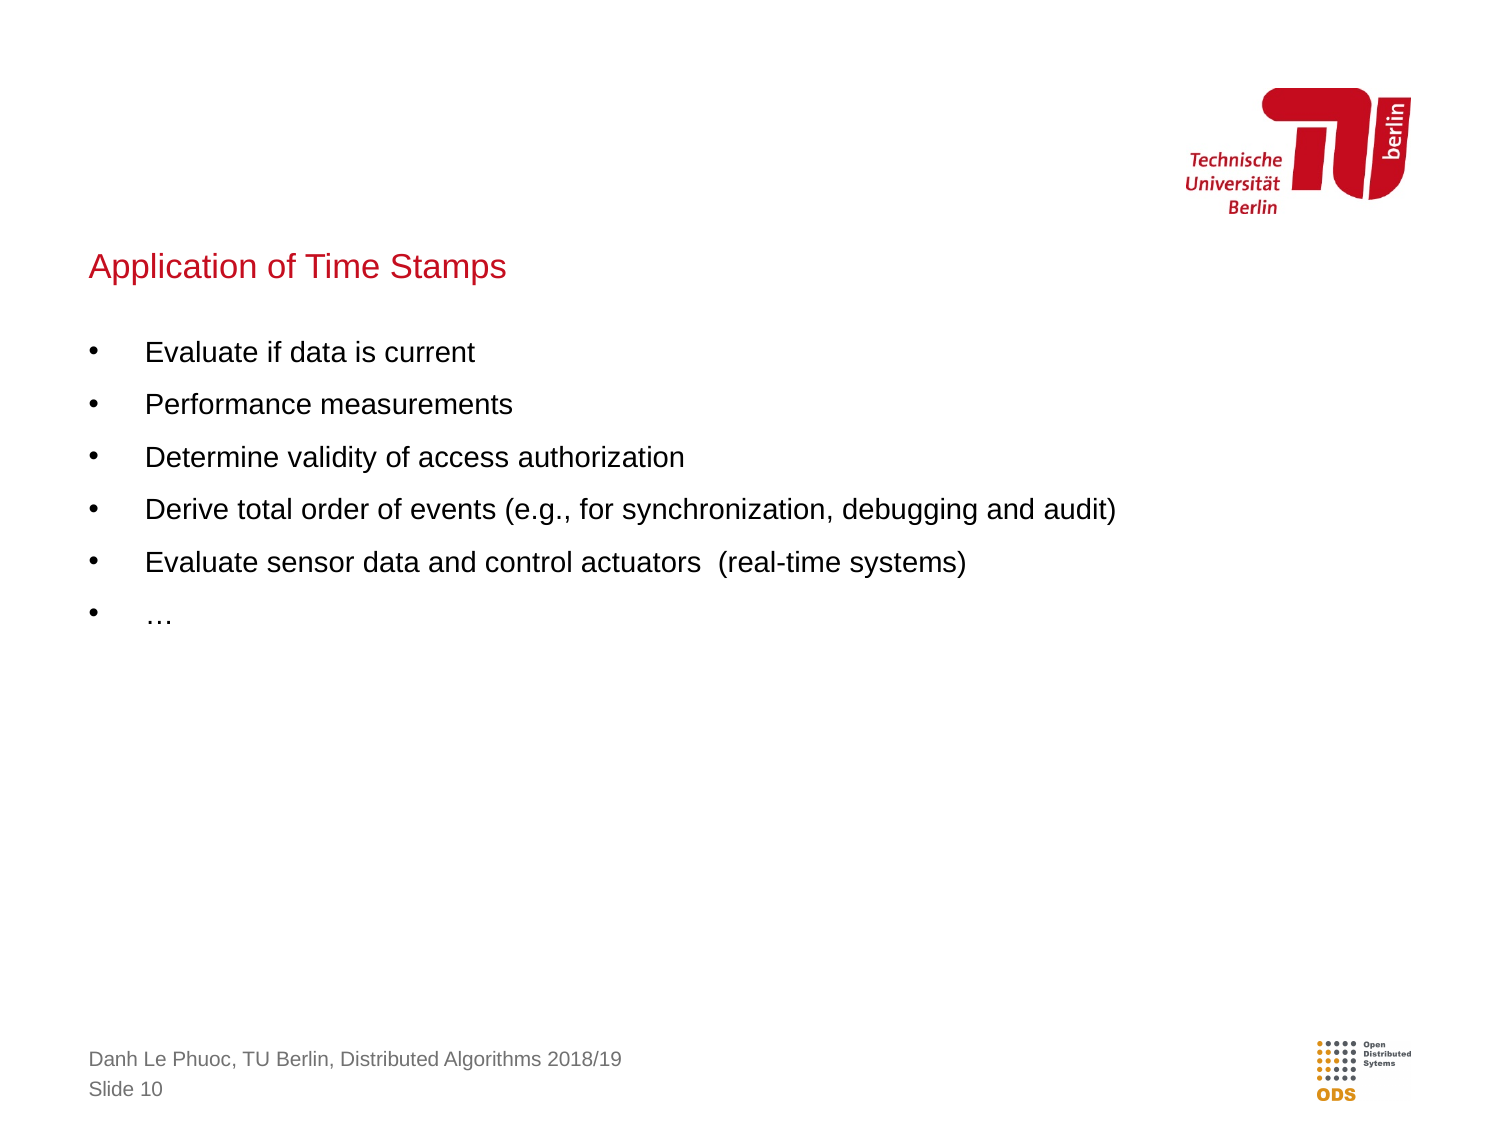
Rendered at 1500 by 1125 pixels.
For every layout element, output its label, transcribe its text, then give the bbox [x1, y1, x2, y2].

picture [1317, 1041, 1411, 1101]
footer Danh Le Phuoc, TU Berlin, Distributed Algorithms 2018/19 [88, 1045, 1176, 1071]
slide_number Slide 10 [88, 1075, 1176, 1101]
picture [1186, 88, 1411, 214]
title Application of Time Stamps [88, 222, 1411, 286]
list Evaluate if data is current Performance measurements Determine validity of access authorization Derive total order of events (e.g., for synchronization, debugging and audit) Evaluate sensor data and control actuators (real-time systems) … [88, 315, 1411, 983]
